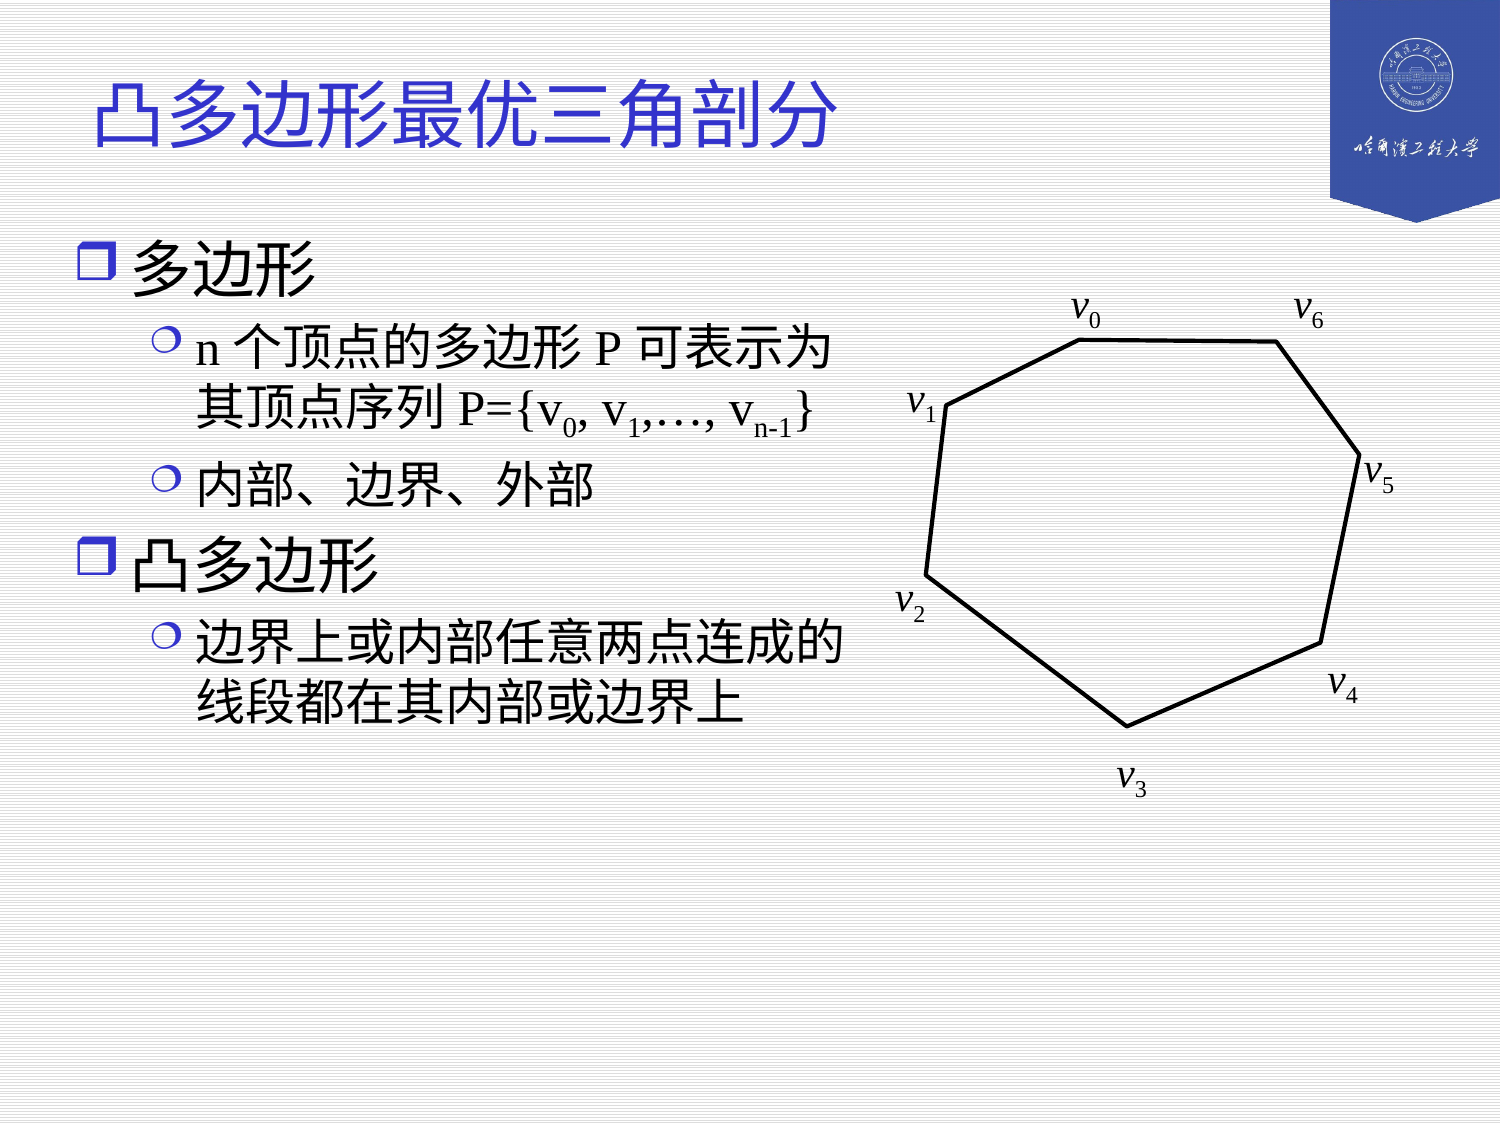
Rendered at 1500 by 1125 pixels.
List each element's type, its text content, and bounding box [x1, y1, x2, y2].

text_box v1 [891, 363, 953, 435]
text_box v2 [880, 562, 941, 635]
text_box v5 [1348, 433, 1410, 506]
text_box [925, 339, 1360, 727]
text_box v6 [1278, 269, 1339, 342]
picture [1330, 0, 1500, 223]
text_box v3 [1101, 738, 1165, 810]
text_box v0 [1055, 269, 1117, 342]
list 多边形 n个顶点的多边形P可表示为其顶点序列P={v0, v1,…, vn-1} 内部、边界、外部 凸多边形 边界上或内部任意两点连成的线段都在其内部或边界上 [58, 222, 874, 1023]
title 凸多边形最优三角剖分 [74, 37, 1351, 188]
text_box v4 [1312, 644, 1376, 717]
